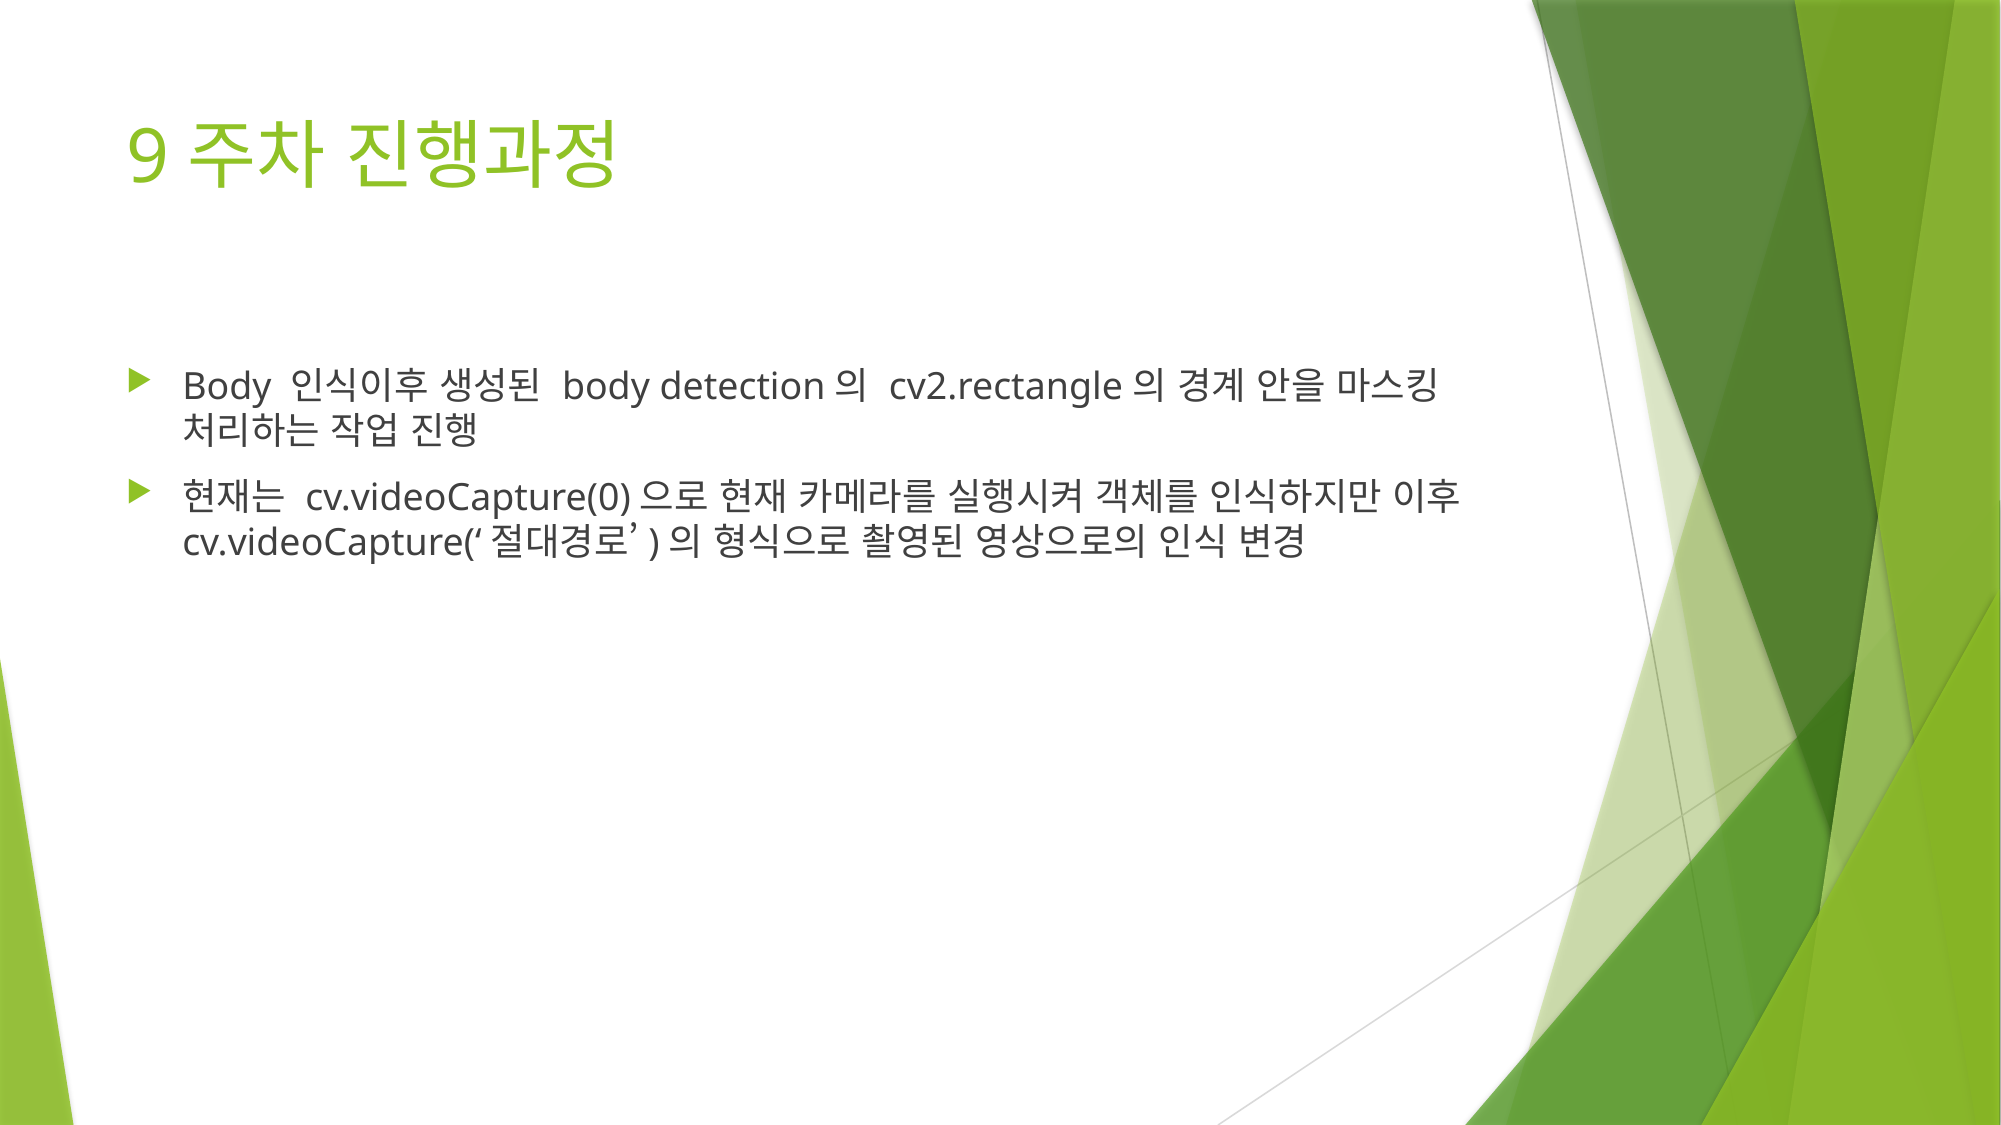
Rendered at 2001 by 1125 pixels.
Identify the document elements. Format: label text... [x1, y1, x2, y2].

list Body 인식이후 생성된 body detection의 cv2.rectangle의 경계 안을 마스킹 처리하는 작업 진행 현재는 cv.videoCapture(0)으로 현재 카메라를 실행시켜 객체를 인식하지만 이후 cv.videoCapture(‘절대경로’)의 형식으로 촬영된 영상으로의 인식 변경 [111, 354, 1522, 992]
title 9주차 진행과정 [111, 99, 1522, 317]
